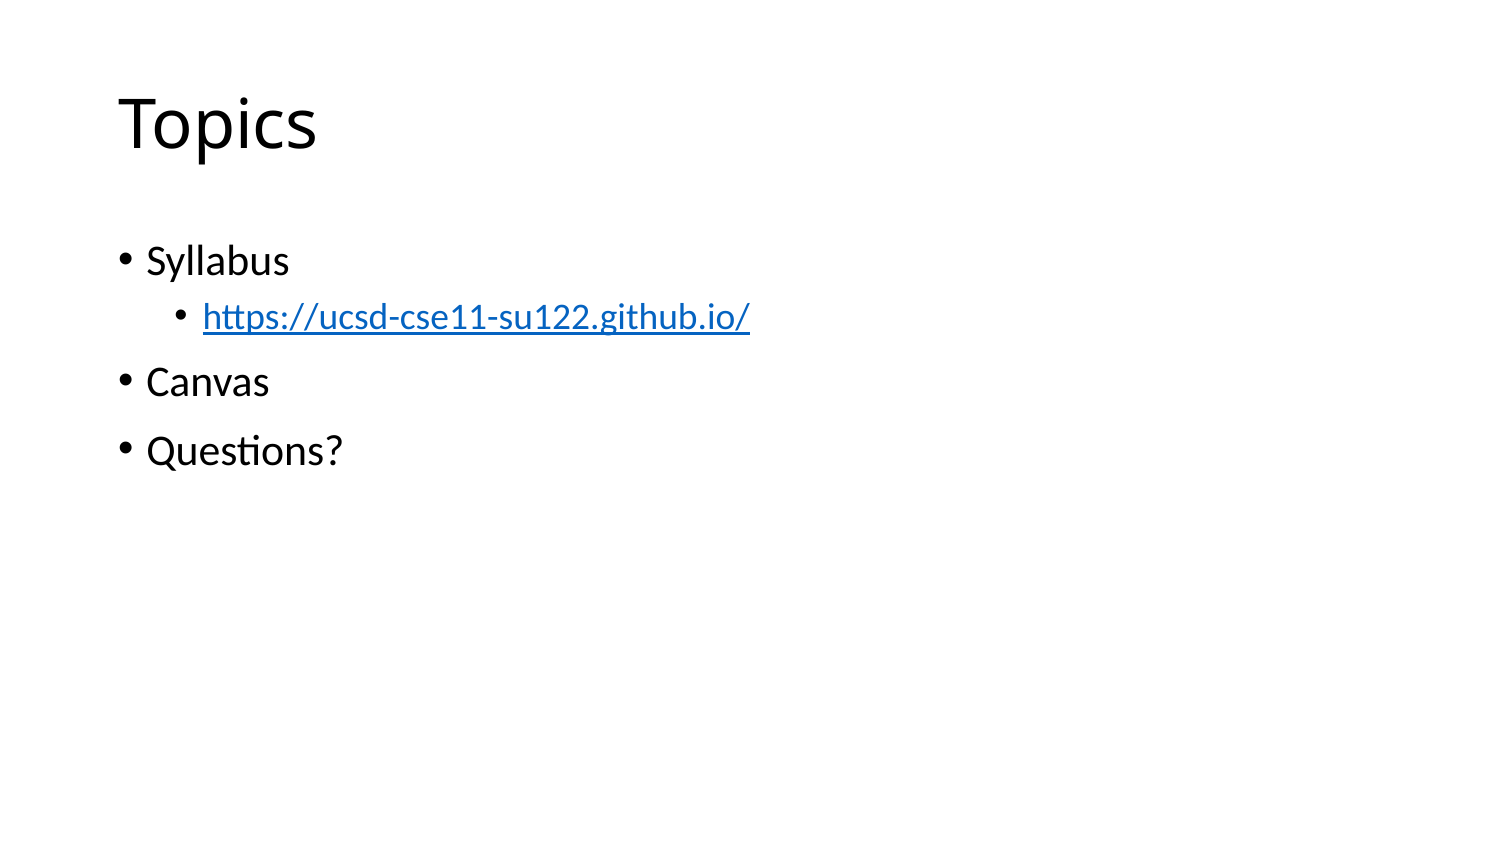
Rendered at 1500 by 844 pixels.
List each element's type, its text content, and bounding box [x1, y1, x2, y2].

list Syllabus https://ucsd-cse11-su122.github.io/ Canvas Questions? [103, 224, 1397, 760]
title Topics [103, 44, 1397, 208]
